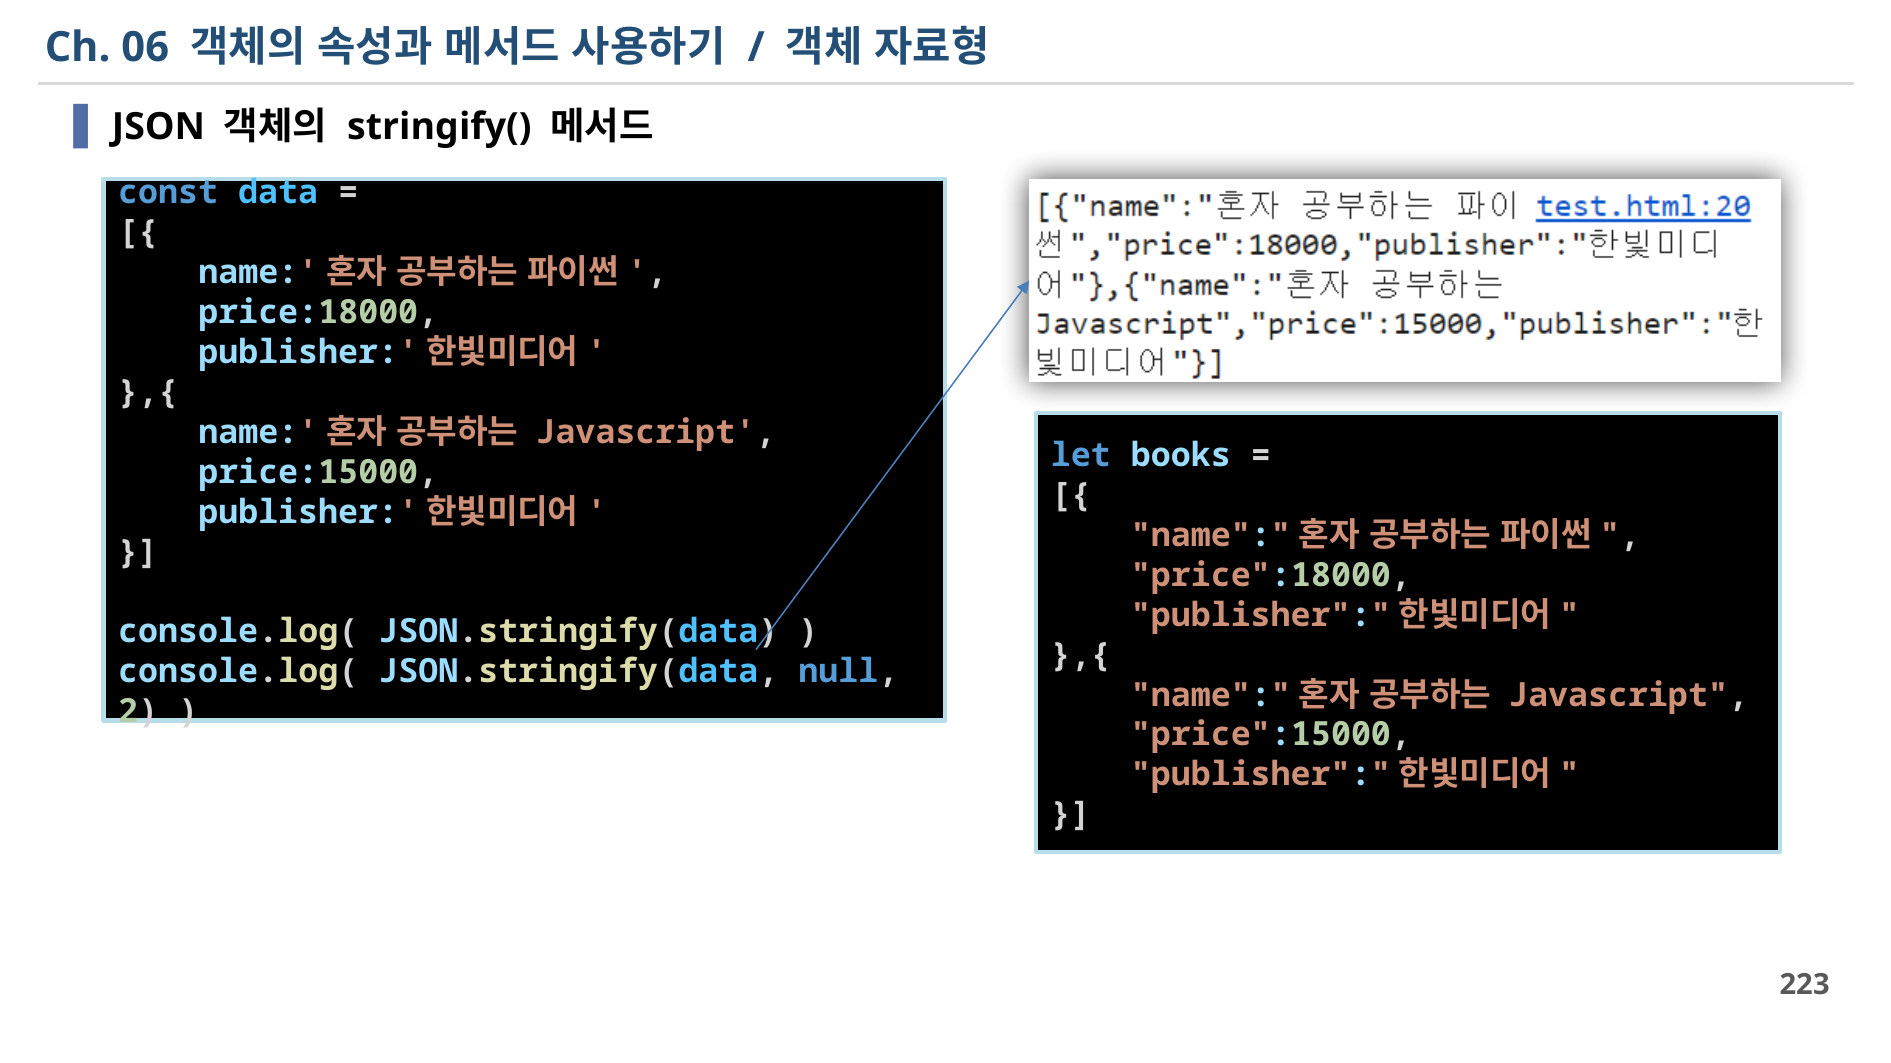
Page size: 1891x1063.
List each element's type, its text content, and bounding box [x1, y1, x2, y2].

text_box const data = [{ name:'혼자 공부하는 파이썬', price:18000, publisher:'한빛미디어' },{ name:'혼자 공부하는 Javascript', price:15000, publisher:'한빛미디어' }] console.log( JSON.stringify(data) ) console.log( JSON.stringify(data, null, 2) ) [101, 177, 947, 723]
title Ch. 06 객체의 속성과 메서드 사용하기 / 객체 자료형 [29, 11, 1809, 78]
text_box let books = [{ "name":"혼자 공부하는 파이썬", "price":18000, "publisher":"한빛미디어" },{ "name":"혼자 공부하는 Javascript", "price":15000, "publisher":"한빛미디어" }] [1034, 411, 1782, 854]
picture [1028, 178, 1781, 383]
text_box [755, 280, 1030, 650]
slide_number 223 [1703, 956, 1845, 1014]
list JSON 객체의 stringify() 메서드 [43, 94, 1845, 382]
